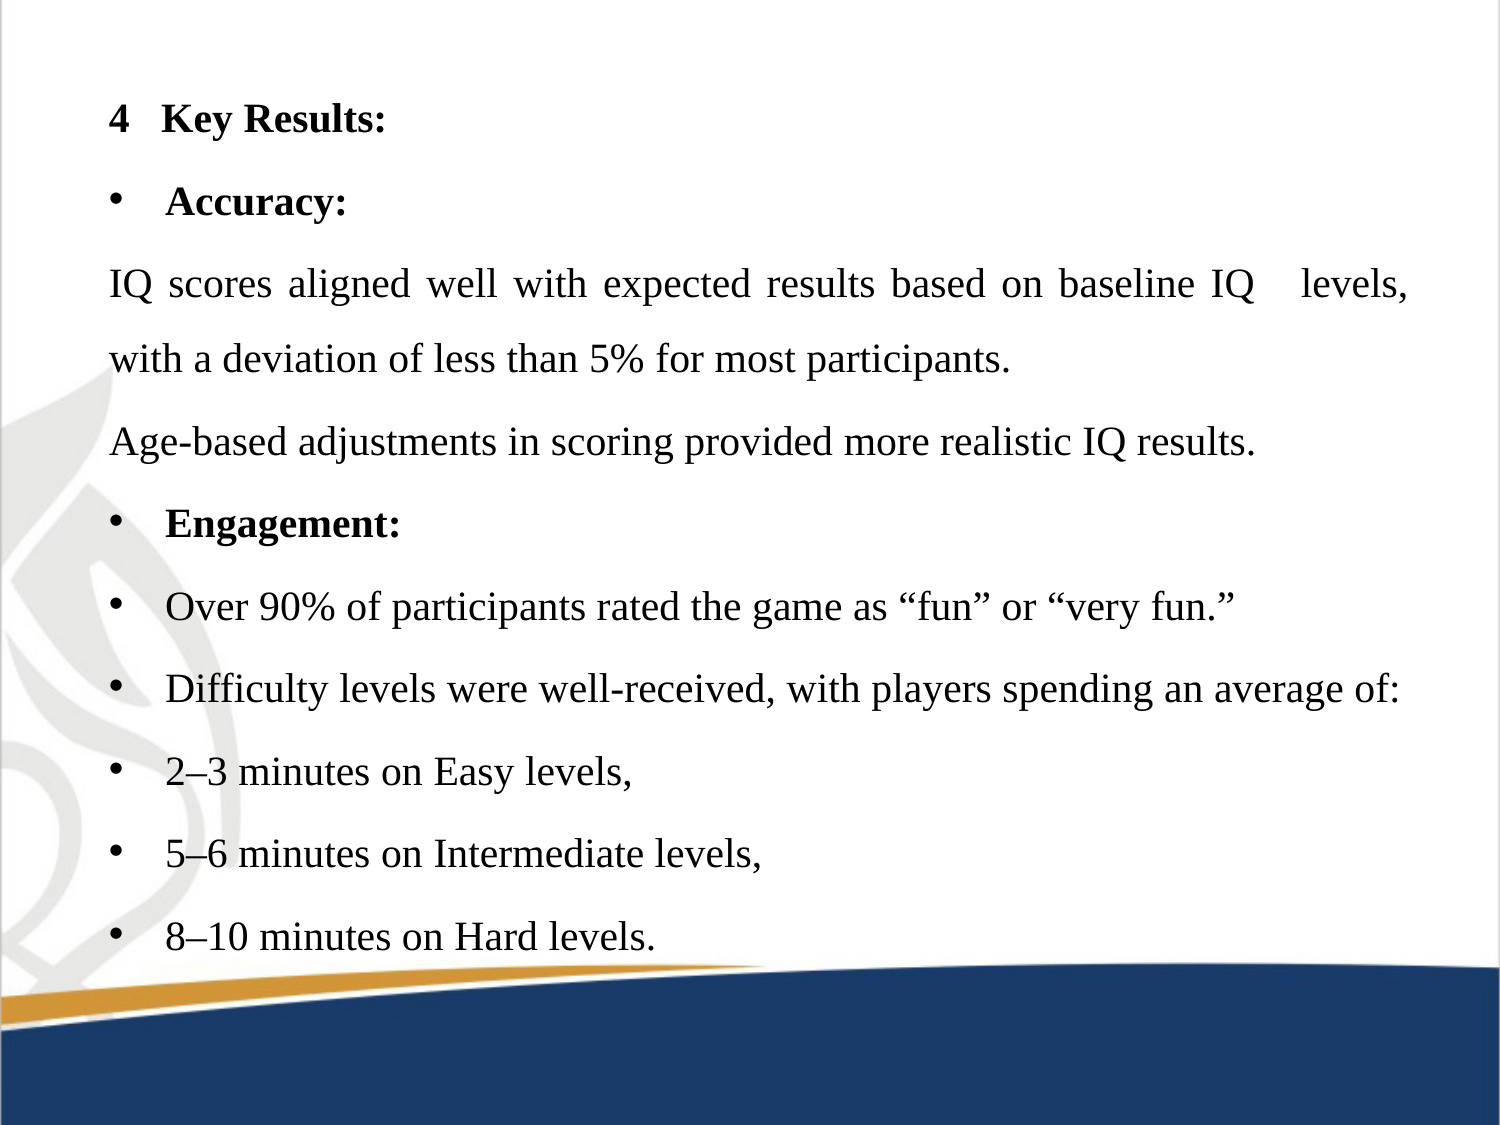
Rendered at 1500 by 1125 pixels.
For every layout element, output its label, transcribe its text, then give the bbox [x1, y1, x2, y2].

list 4 Key Results: Accuracy: IQ scores aligned well with expected results based on baseline IQ levels, with a deviation of less than 5% for most participants. Age-based adjustments in scoring provided more realistic IQ results. Engagement: Over 90% of participants rated the game as “fun” or “very fun.” Difficulty levels were well-received, with players spending an average of: 2–3 minutes on Easy levels, 5–6 minutes on Intermediate levels, 8–10 minutes on Hard levels. [75, 58, 1425, 863]
picture [0, 0, 1500, 1125]
